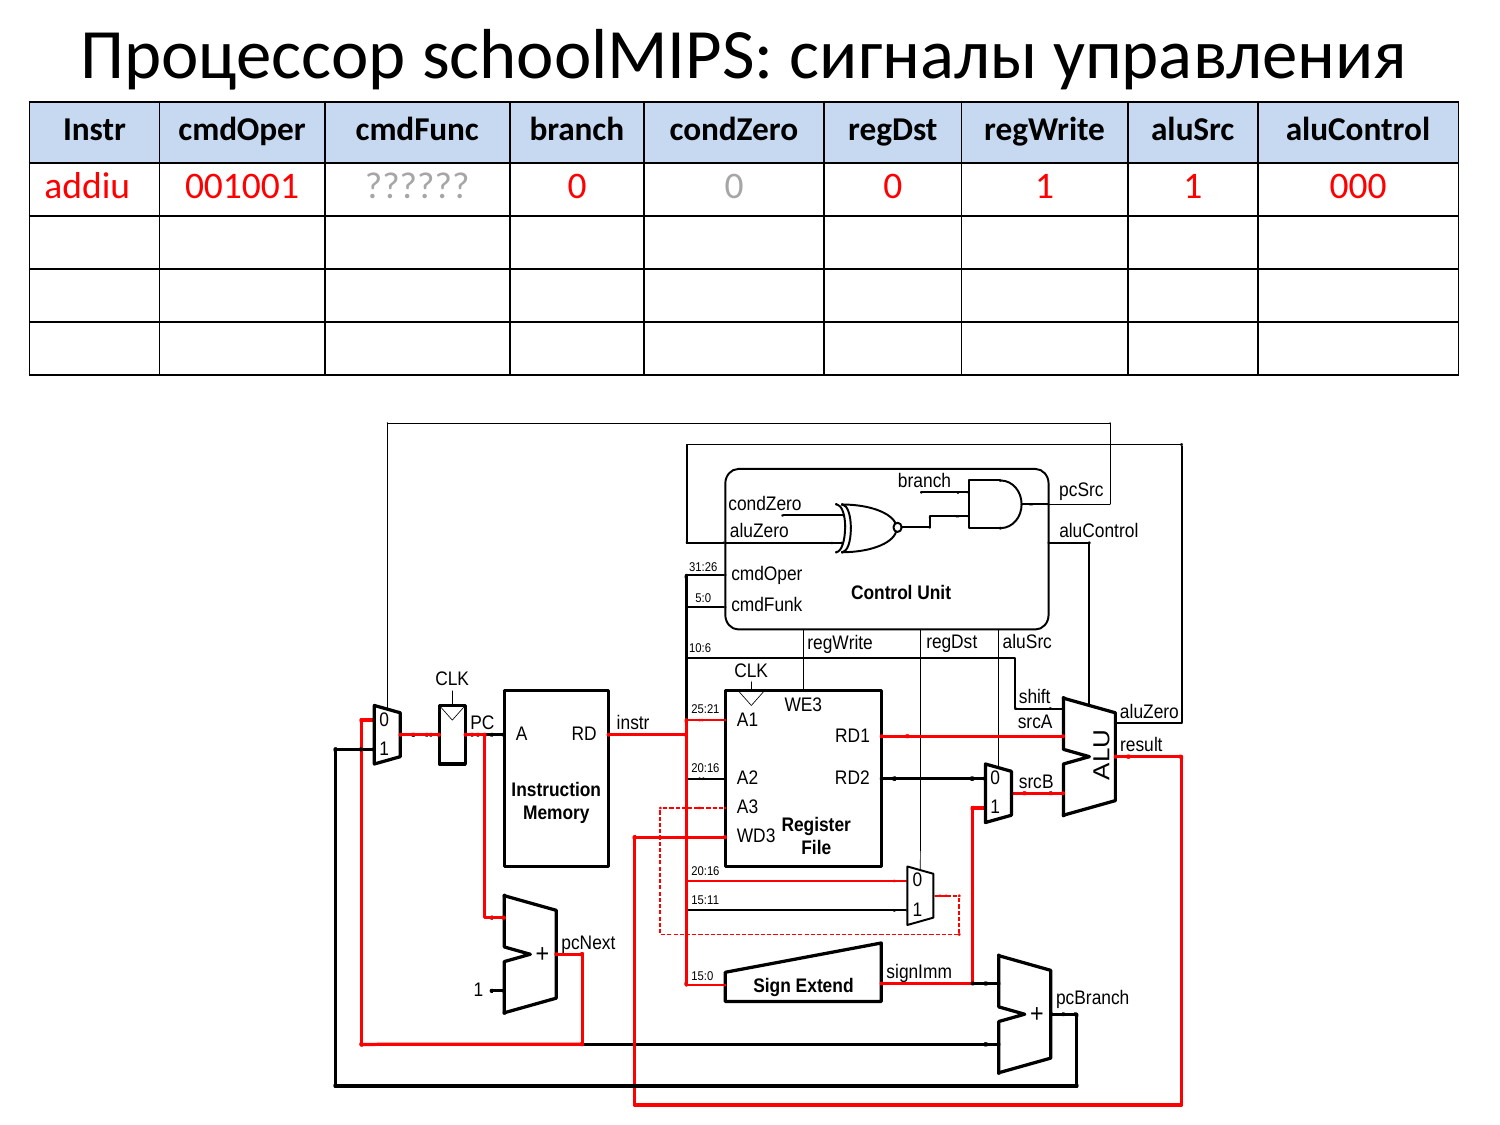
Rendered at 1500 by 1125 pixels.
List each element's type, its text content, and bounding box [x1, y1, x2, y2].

table_cell 1 [1129, 164, 1257, 215]
title Процессор schoolMIPS: сигналы управления [17, 9, 1471, 90]
table_cell [1129, 217, 1257, 268]
table_header cmdFunc [326, 103, 509, 162]
table_cell [30, 270, 159, 321]
table_cell 0 [645, 164, 823, 215]
table_cell addiu [30, 164, 159, 215]
table_cell [511, 270, 643, 321]
table_cell [160, 217, 324, 268]
table_header branch [511, 103, 643, 162]
table_cell [30, 217, 159, 268]
table_cell [326, 323, 509, 374]
table_cell 1 [962, 164, 1127, 215]
table_cell [962, 217, 1127, 268]
table_cell [511, 217, 643, 268]
table_cell [160, 270, 324, 321]
table_cell [1259, 270, 1458, 321]
table_cell 0 [825, 164, 961, 215]
table_cell [326, 217, 509, 268]
table_cell [1129, 323, 1257, 374]
table_cell [160, 323, 324, 374]
table_header regDst [825, 103, 961, 162]
table_cell [825, 323, 961, 374]
table_cell [962, 323, 1127, 374]
table_cell [511, 323, 643, 374]
table_cell [645, 270, 823, 321]
table_cell [825, 270, 961, 321]
table_cell [326, 270, 509, 321]
table_cell [1259, 323, 1458, 374]
table_header cmdOper [160, 103, 324, 162]
table_header Instr [30, 103, 159, 162]
table_cell [962, 270, 1127, 321]
table_cell ?????? [326, 164, 509, 215]
table_cell 0 [511, 164, 643, 215]
table_header aluControl [1259, 103, 1458, 162]
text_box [312, 403, 1200, 1125]
table_cell [645, 217, 823, 268]
table_header aluSrc [1129, 103, 1257, 162]
table_cell [1259, 217, 1458, 268]
table_cell 000 [1259, 164, 1458, 215]
table_header condZero [645, 103, 823, 162]
table_cell [645, 323, 823, 374]
table_cell [1129, 270, 1257, 321]
table_header regWrite [962, 103, 1127, 162]
table_cell [825, 217, 961, 268]
table_cell [30, 323, 159, 374]
table_cell 001001 [160, 164, 324, 215]
